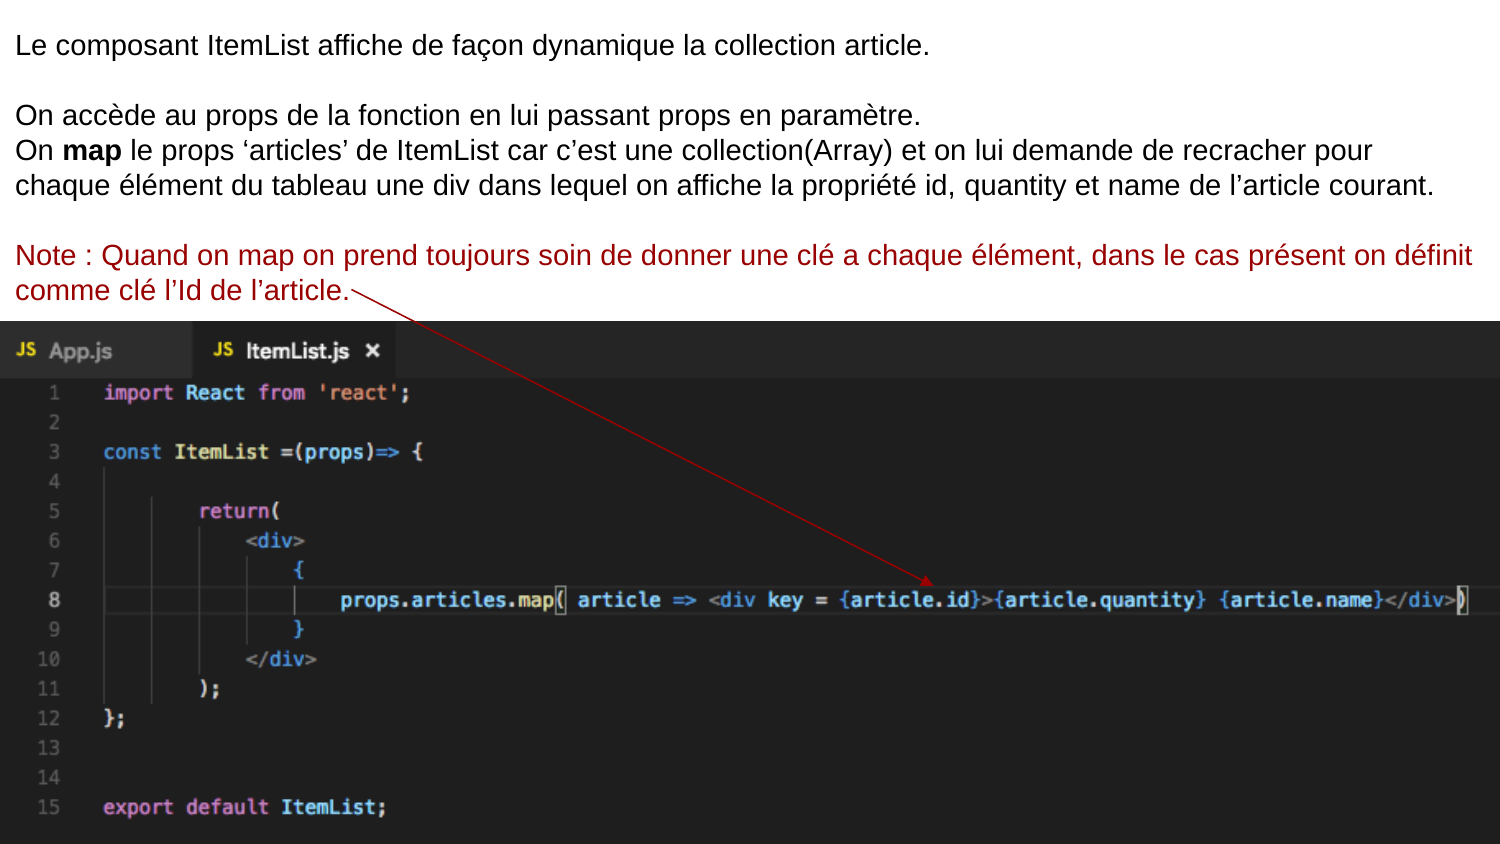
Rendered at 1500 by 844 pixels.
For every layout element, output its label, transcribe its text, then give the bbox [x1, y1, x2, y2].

picture [0, 321, 1500, 844]
title Le composant ItemList affiche de façon dynamique la collection article. On accède au props de la fonction en lui passant props en paramètre. On map le props ‘articles’ de ItemList car c’est une collection(Array) et on lui demande de recracher pour chaque élément du tableau une div dans lequel on affiche la propriété id, quantity et name de l’article courant. Note : Quand on map on prend toujours soin de donner une clé a chaque élément, dans le cas présent on définit comme clé l’Id de l’article. [0, 11, 1491, 298]
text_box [351, 289, 934, 587]
